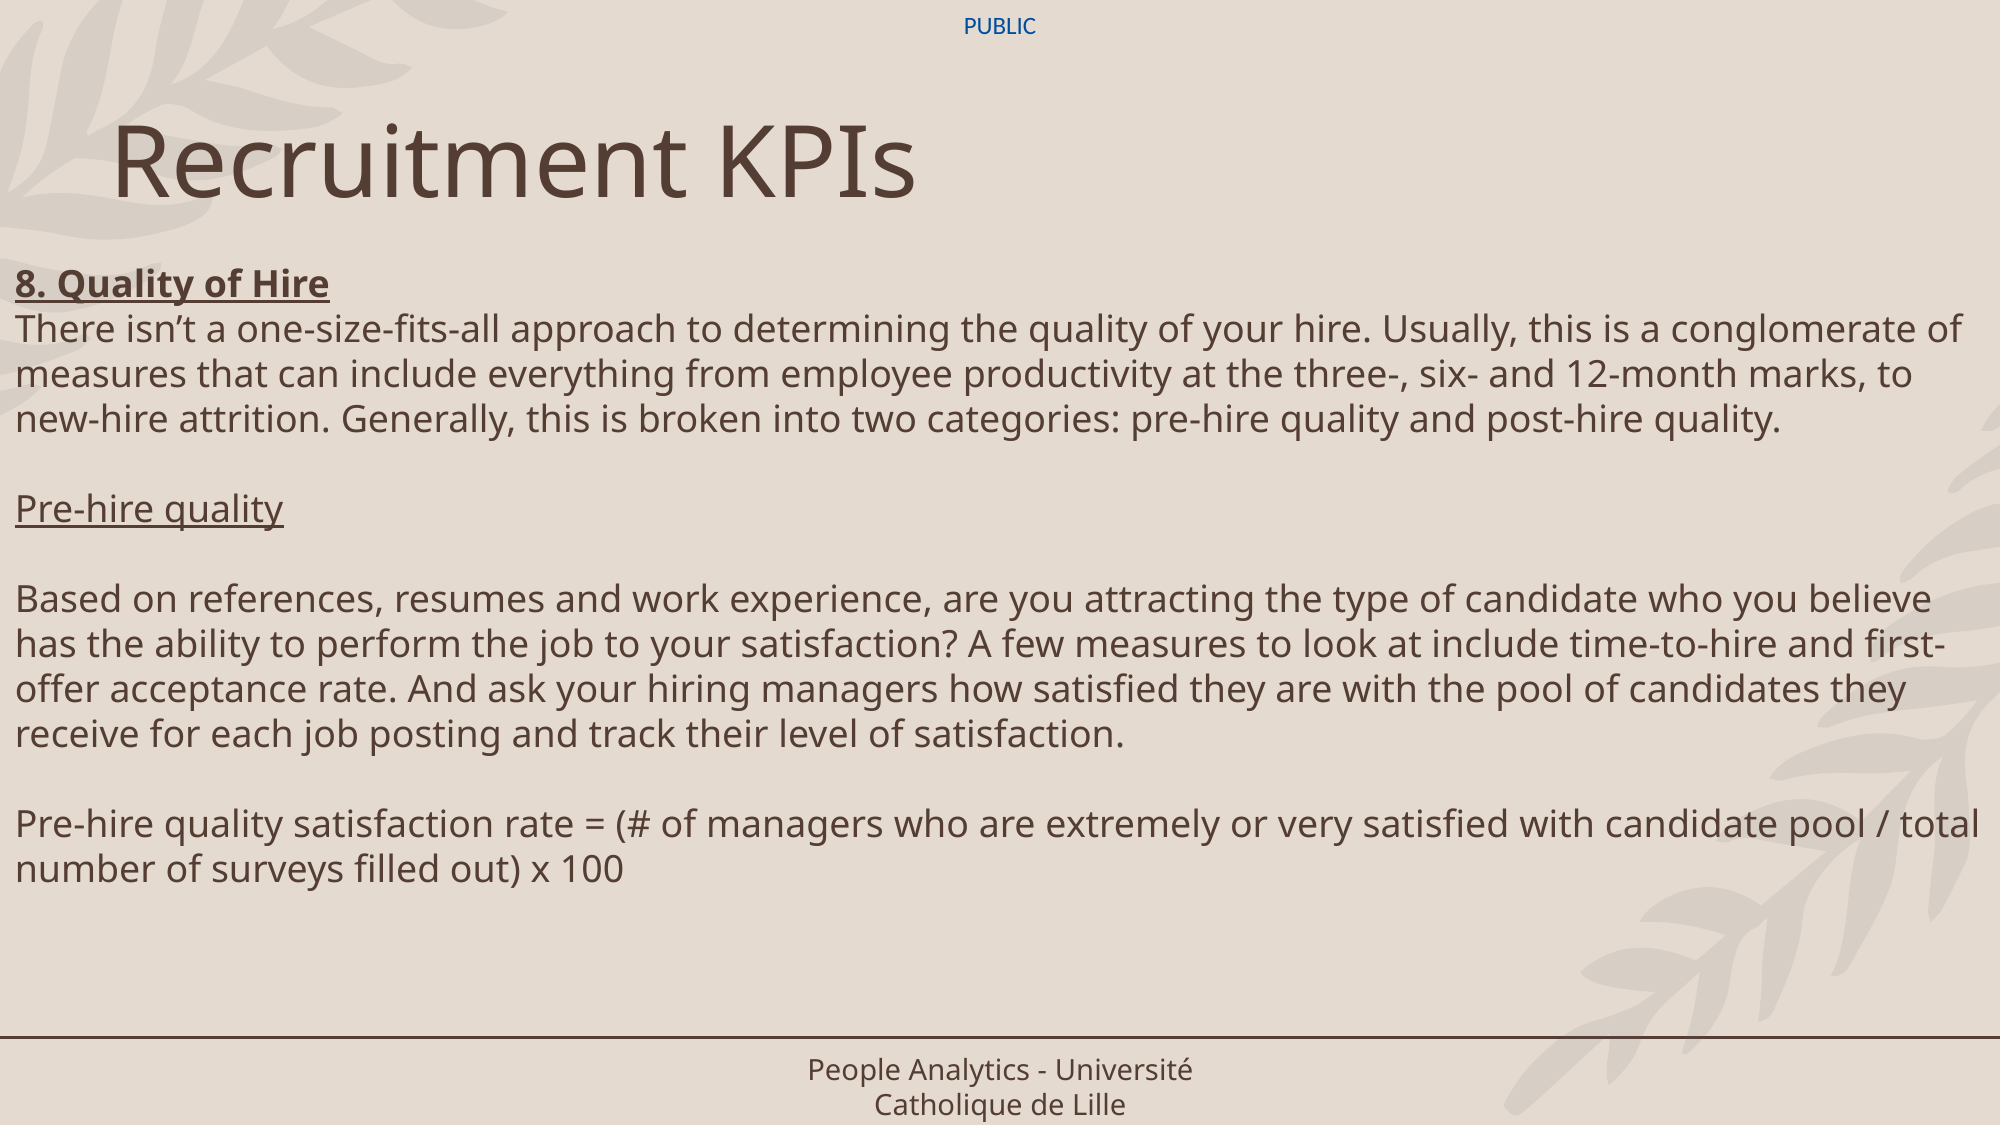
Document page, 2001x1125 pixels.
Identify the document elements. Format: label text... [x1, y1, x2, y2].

title Recruitment KPIs [94, 115, 1595, 227]
text_box 8. Quality of Hire There isn’t a one-size-fits-all approach to determining the quality of your hire. Usually, this is a conglomerate of measures that can include everything from employee productivity at the three-, six- and 12-month marks, to new-hire attrition. Generally, this is broken into two categories: pre-hire quality and post-hire quality. Pre-hire quality Based on references, resumes and work experience, are you attracting the type of candidate who you believe has the ability to perform the job to your satisfaction? A few measures to look at include time-to-hire and first-offer acceptance rate. And ask your hiring managers how satisfied they are with the pool of candidates they receive for each job posting and track their level of satisfaction. Pre-hire quality satisfaction rate = (# of managers who are extremely or very satisfied with candidate pool / total number of surveys filled out) x 100 [0, 252, 2000, 898]
footer People Analytics - Université Catholique de Lille [718, 1060, 1283, 1112]
